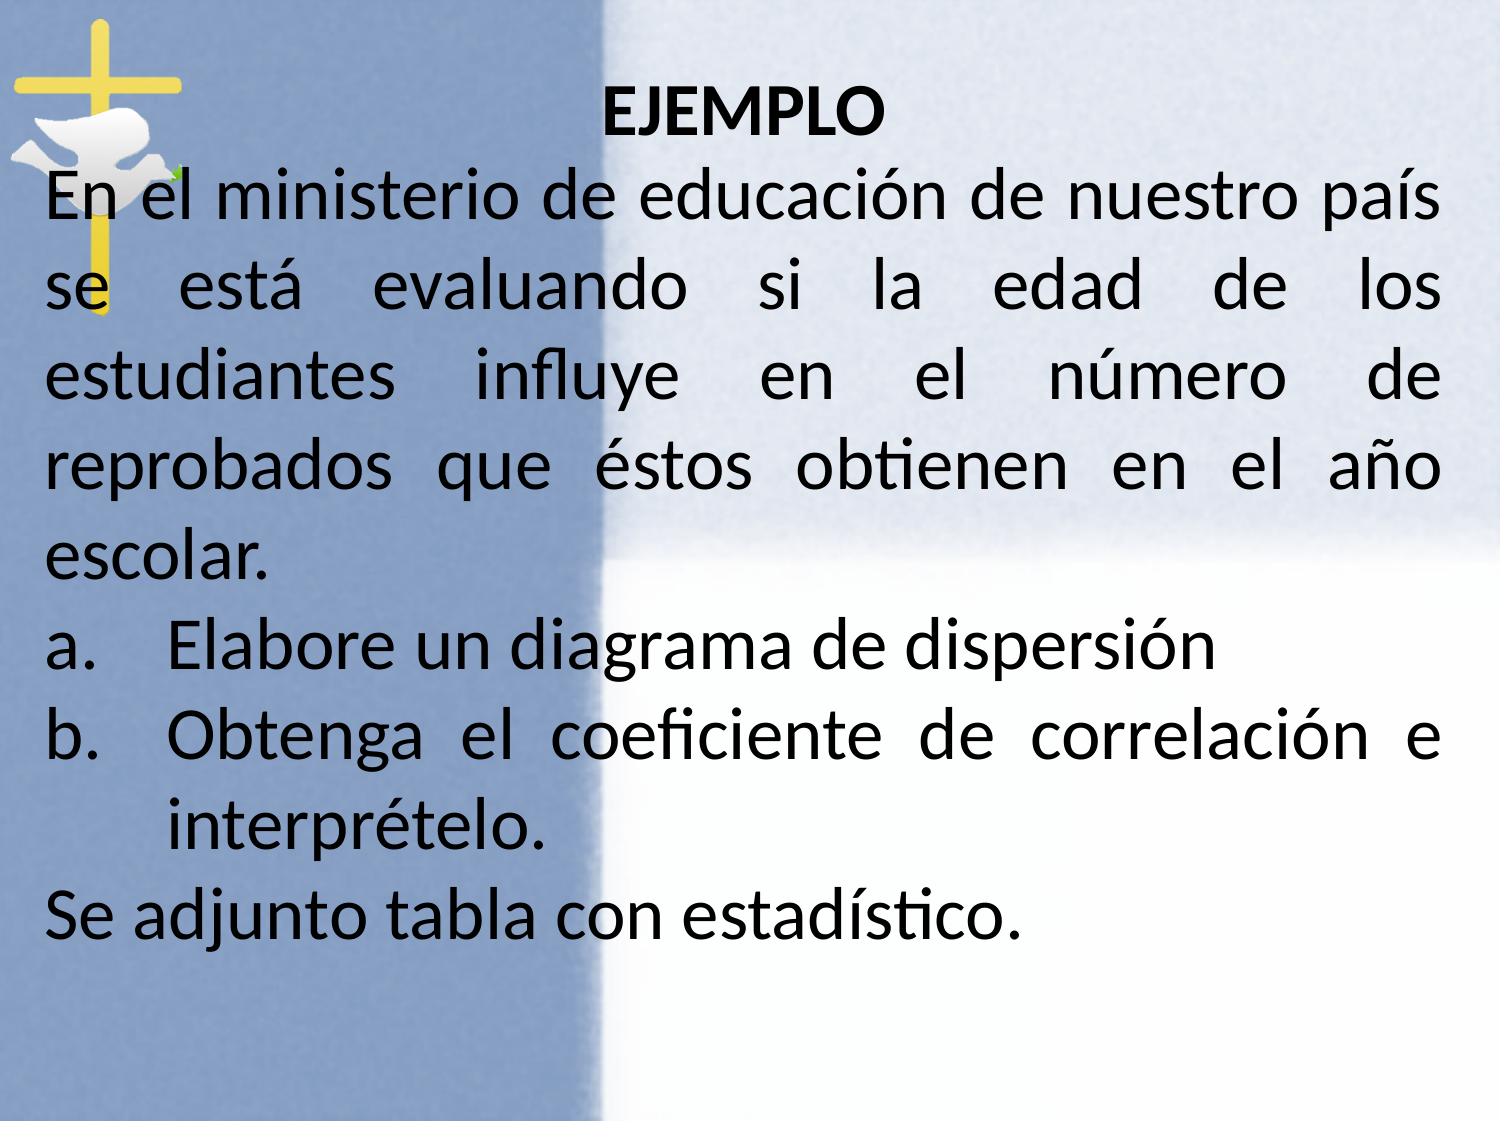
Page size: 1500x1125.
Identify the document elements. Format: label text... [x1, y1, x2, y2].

text_box EJEMPLO [29, 42, 1459, 137]
picture [7, 19, 188, 319]
text_box En el ministerio de educación de nuestro país se está evaluando si la edad de los estudiantes influye en el número de reprobados que éstos obtienen en el año escolar. Elabore un diagrama de dispersión Obtenga el coeficiente de correlación e interprételo. Se adjunto tabla con estadístico. [29, 137, 1459, 962]
